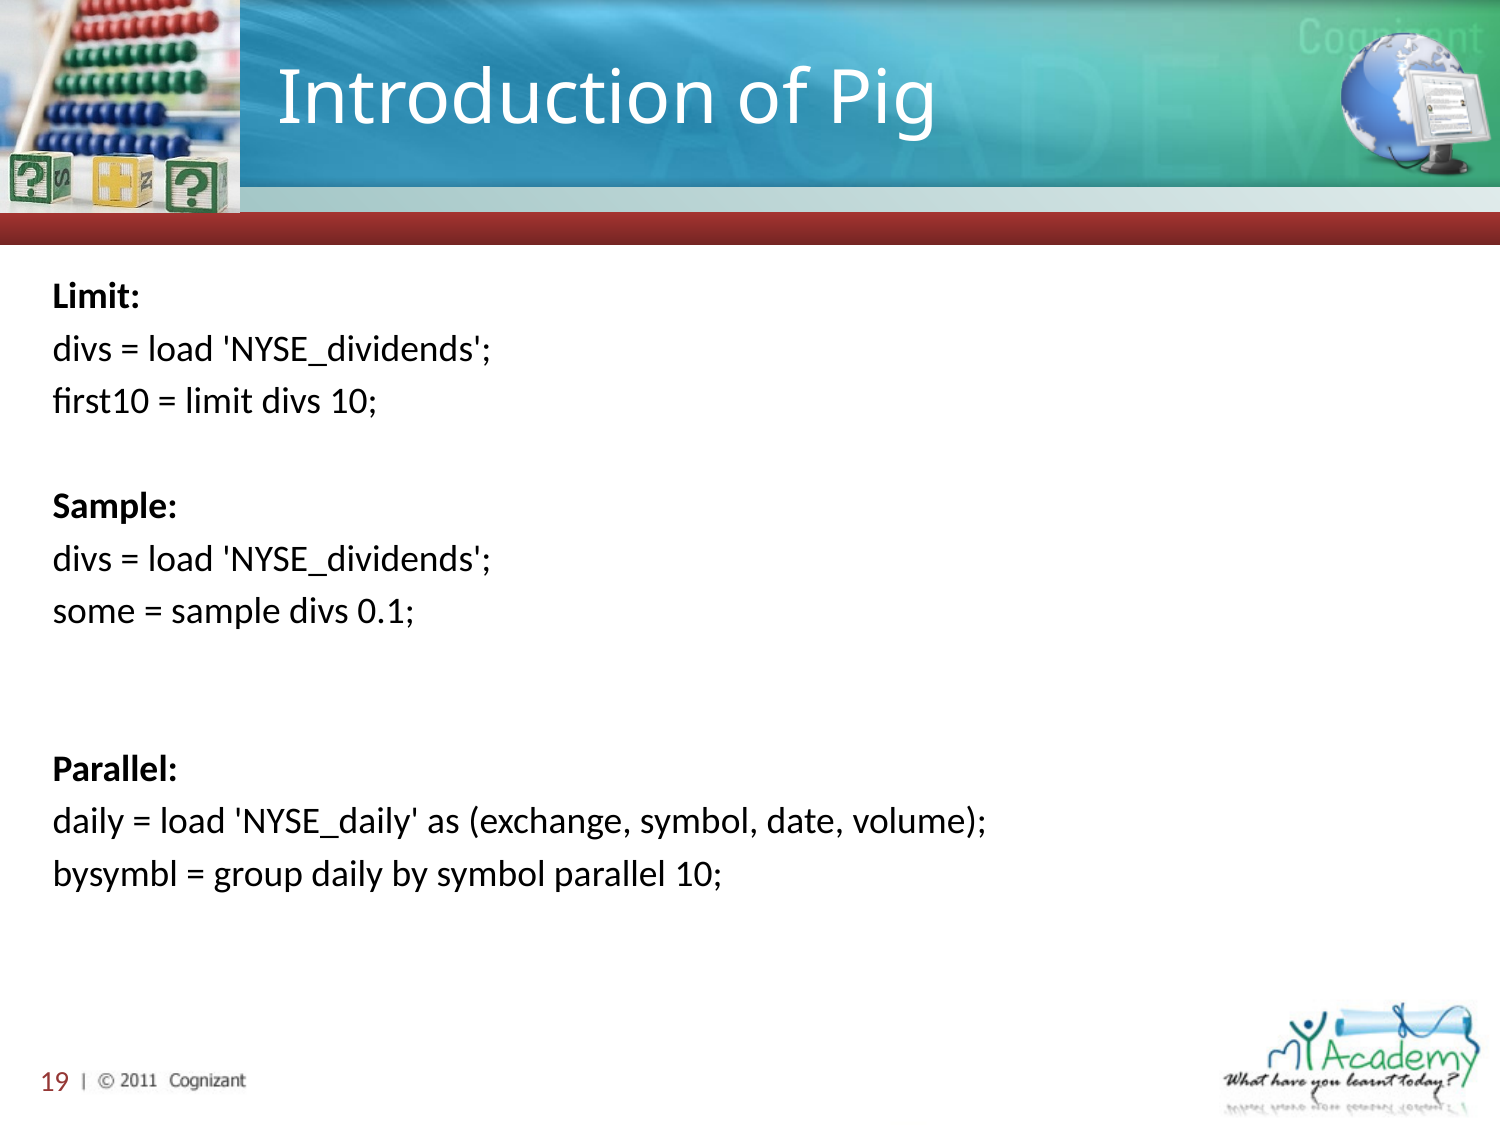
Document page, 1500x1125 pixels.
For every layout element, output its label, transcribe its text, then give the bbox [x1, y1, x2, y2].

picture [1337, 23, 1500, 187]
picture [0, 0, 262, 213]
title Introduction of Pig [262, 0, 1500, 188]
slide_number 19 [24, 1054, 100, 1100]
list Limit: divs = load 'NYSE_dividends'; first10 = limit divs 10; Sample: divs = load 'NYSE_dividends'; some = sample divs 0.1; Parallel: daily = load 'NYSE_daily' as (exchange, symbol, date, volume); bysymbl = group daily by symbol parallel 10; [37, 263, 1463, 1076]
picture [0, 245, 1500, 1125]
